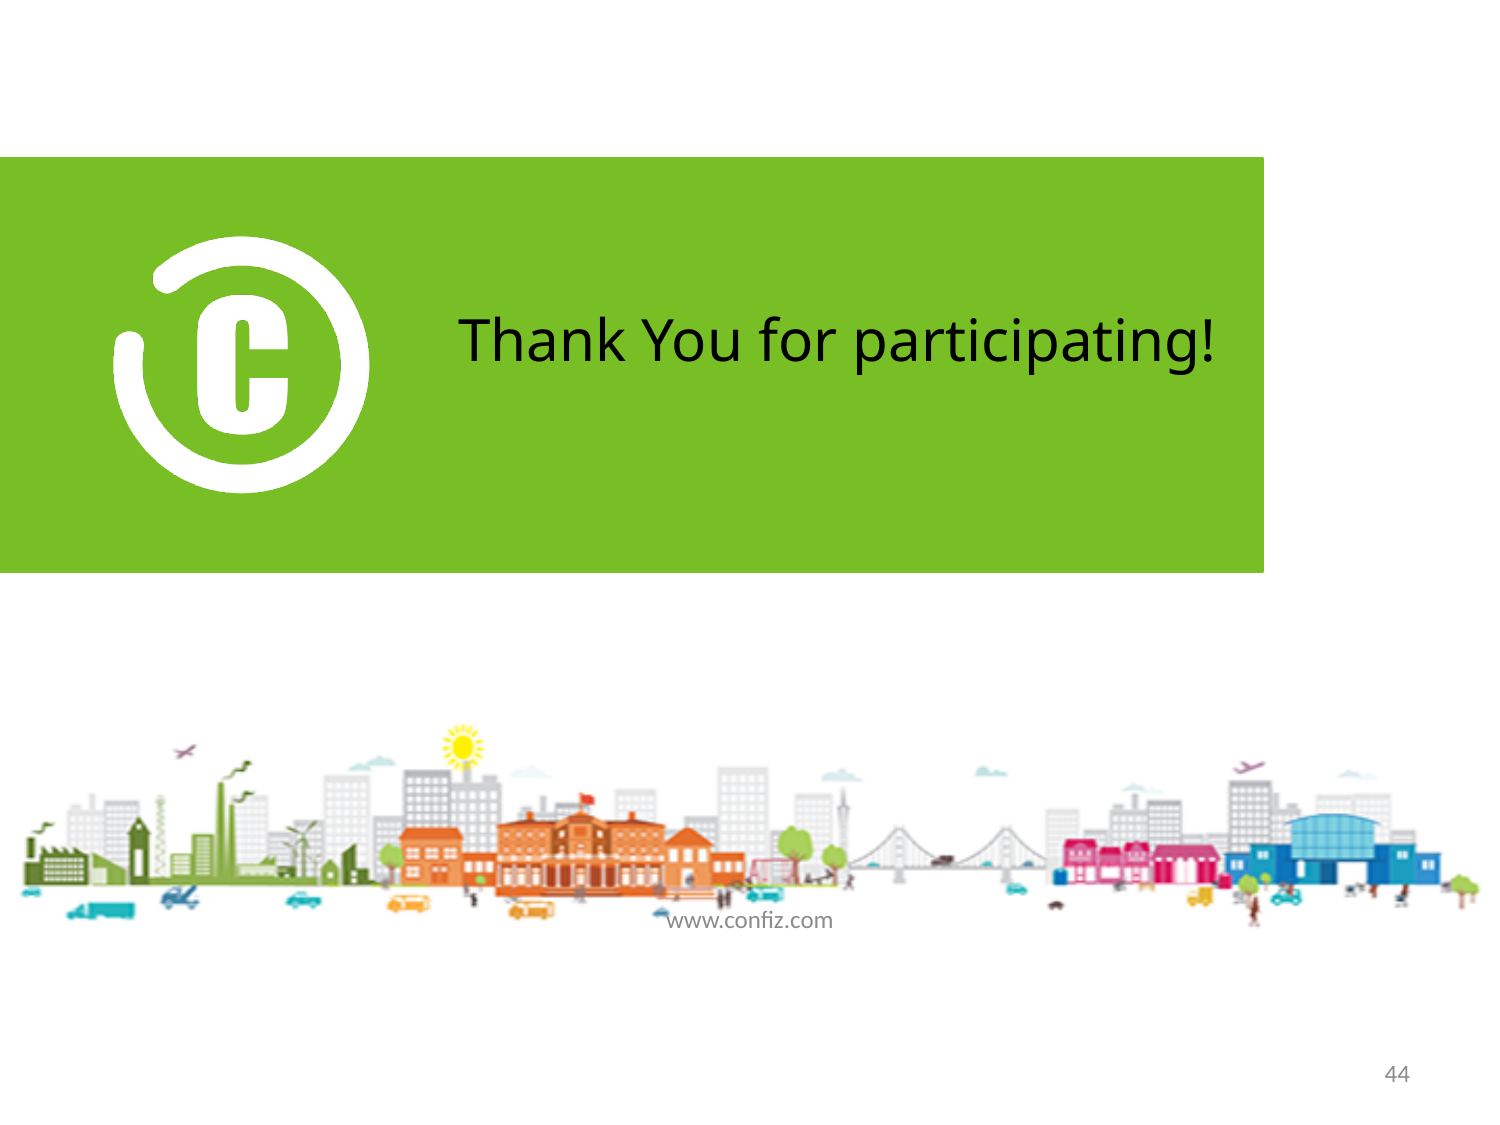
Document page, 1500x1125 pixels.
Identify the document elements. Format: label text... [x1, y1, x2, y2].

text_box Thank You for participating! [412, 296, 1263, 381]
picture [0, 724, 1500, 967]
slide_number 44 [1074, 1042, 1425, 1103]
text_box [0, 157, 1264, 573]
picture [107, 233, 376, 497]
